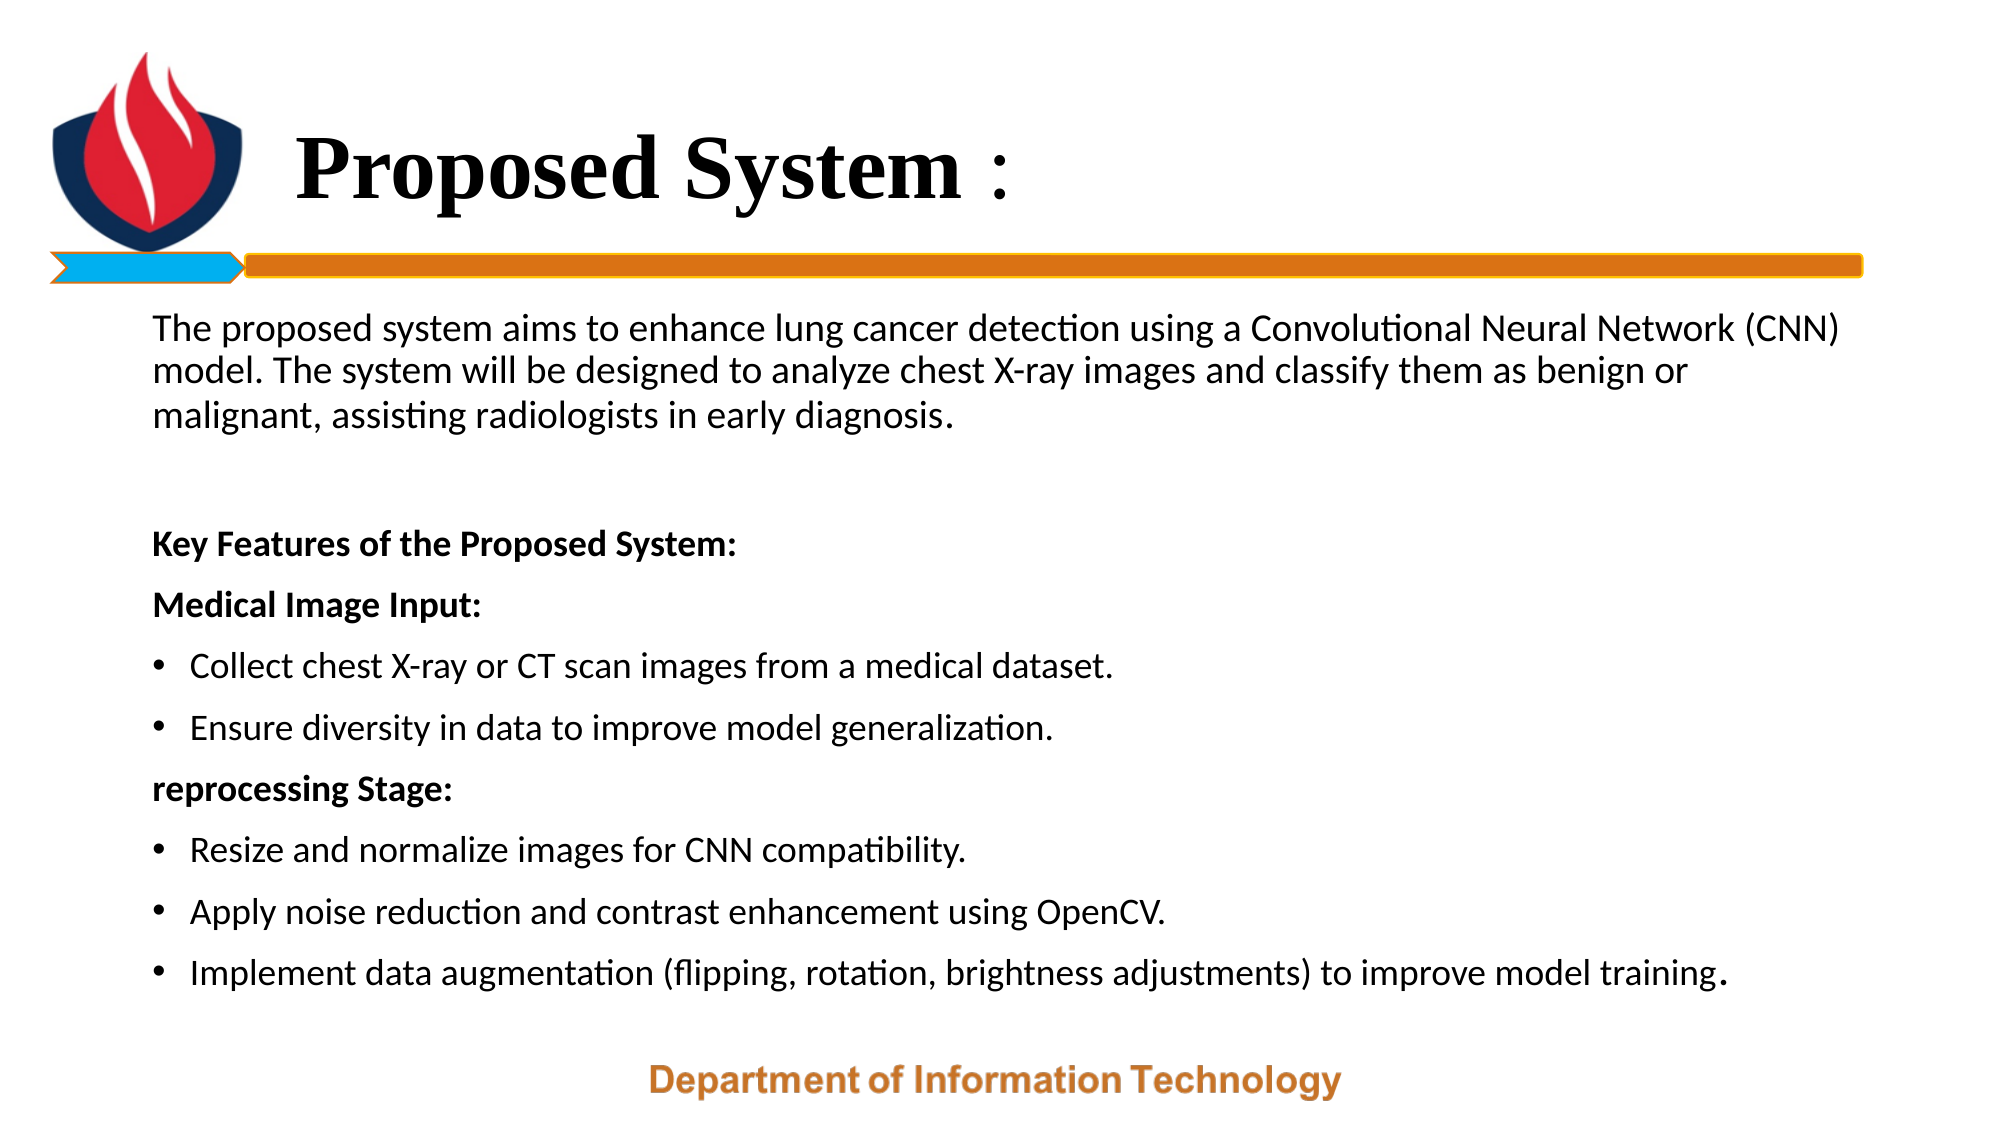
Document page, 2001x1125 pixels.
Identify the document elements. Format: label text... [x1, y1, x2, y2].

picture [625, 1043, 1374, 1125]
list The proposed system aims to enhance lung cancer detection using a Convolutional Neural Network (CNN) model. The system will be designed to analyze chest X-ray images and classify them as benign or malignant, assisting radiologists in early diagnosis. Key Features of the Proposed System: Medical Image Input: Collect chest X-ray or CT scan images from a medical dataset. Ensure diversity in data to improve model generalization. reprocessing Stage: Resize and normalize images for CNN compatibility. Apply noise reduction and contrast enhancement using OpenCV. Implement data augmentation (flipping, rotation, brightness adjustments) to improve model training. [137, 299, 1863, 1014]
picture [52, 52, 245, 261]
title Proposed System : [280, 59, 1863, 278]
